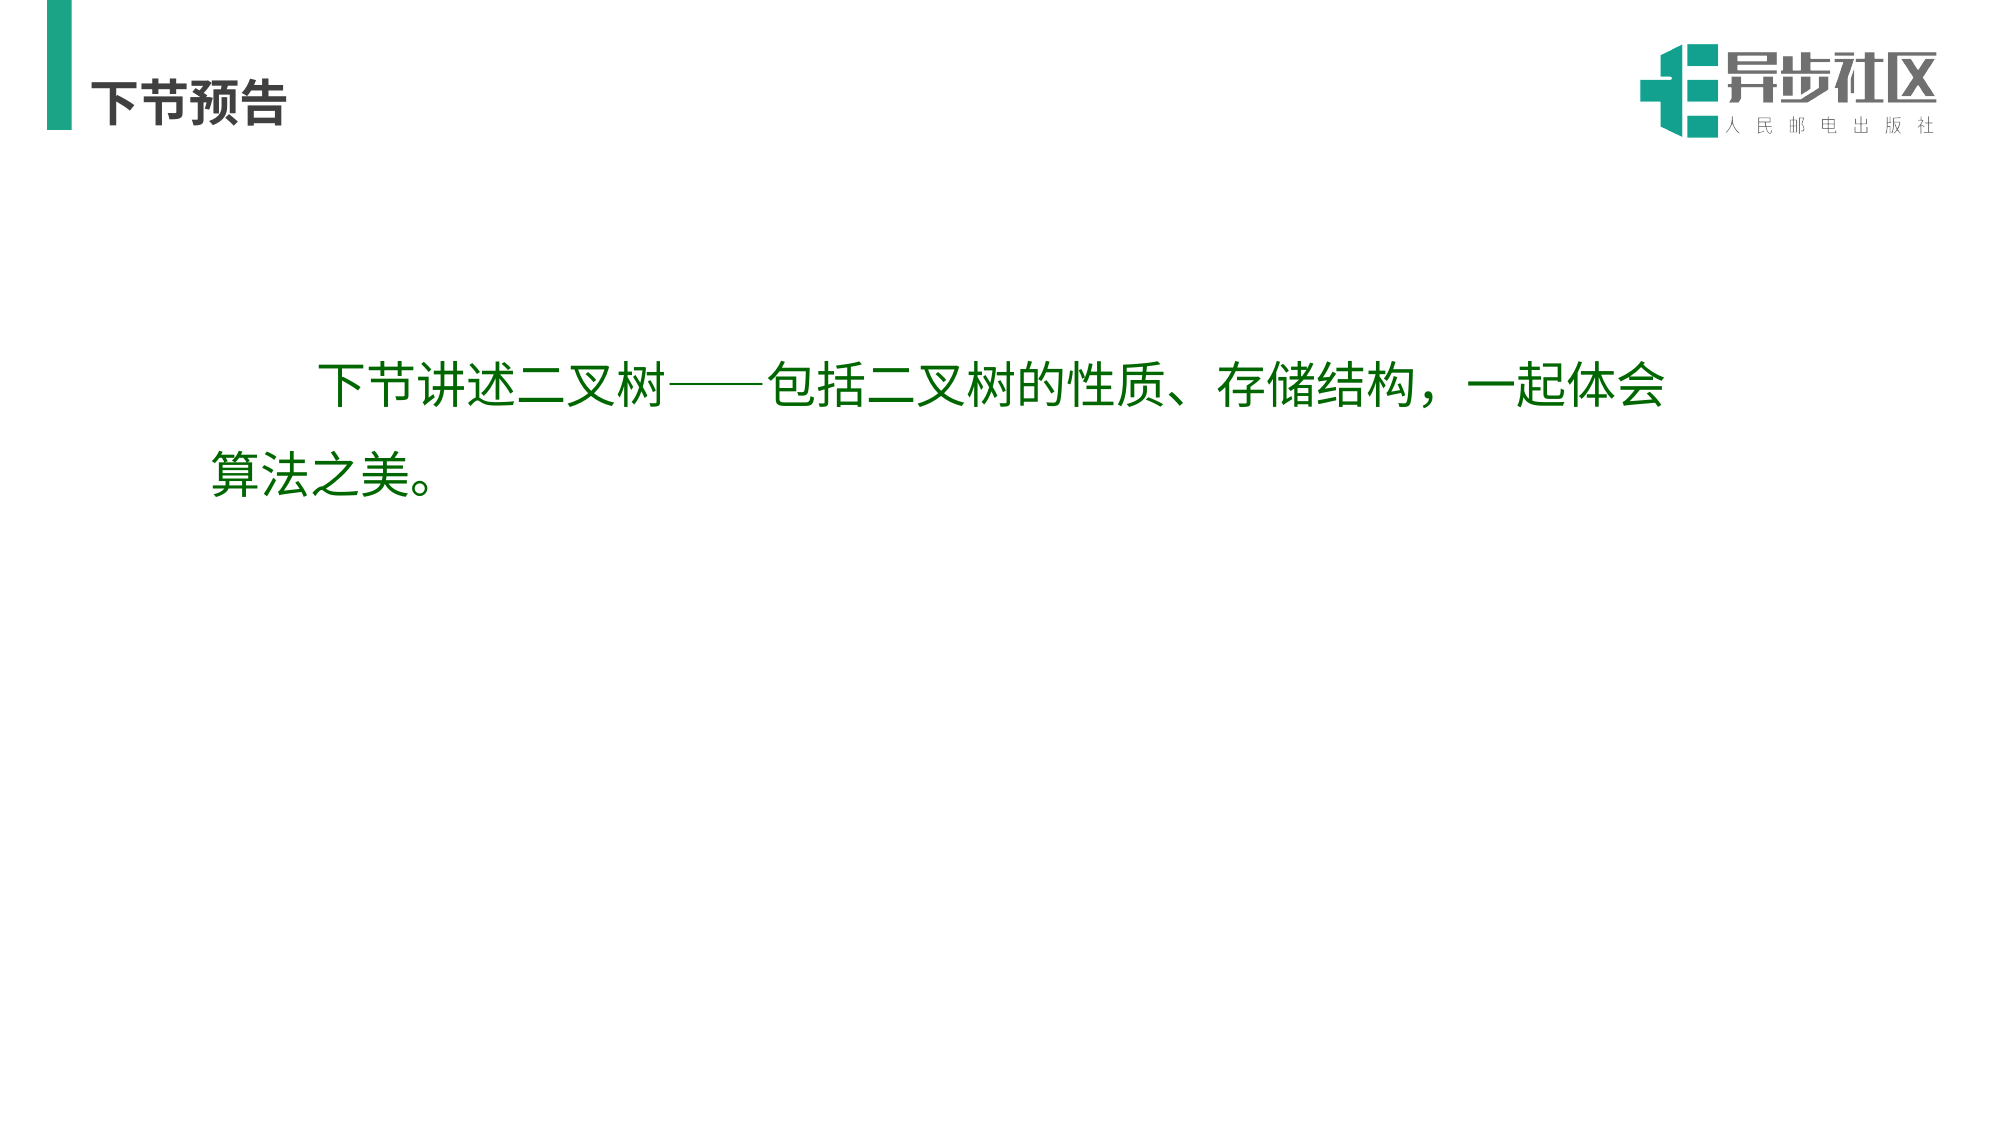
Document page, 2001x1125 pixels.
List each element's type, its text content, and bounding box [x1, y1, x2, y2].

text_box 下节讲述二叉树——包括二叉树的性质、存储结构，一起体会算法之美。 [195, 316, 1724, 512]
text_box [46, 0, 73, 131]
text_box 下节预告 [74, 64, 316, 139]
picture [1639, 36, 1948, 151]
